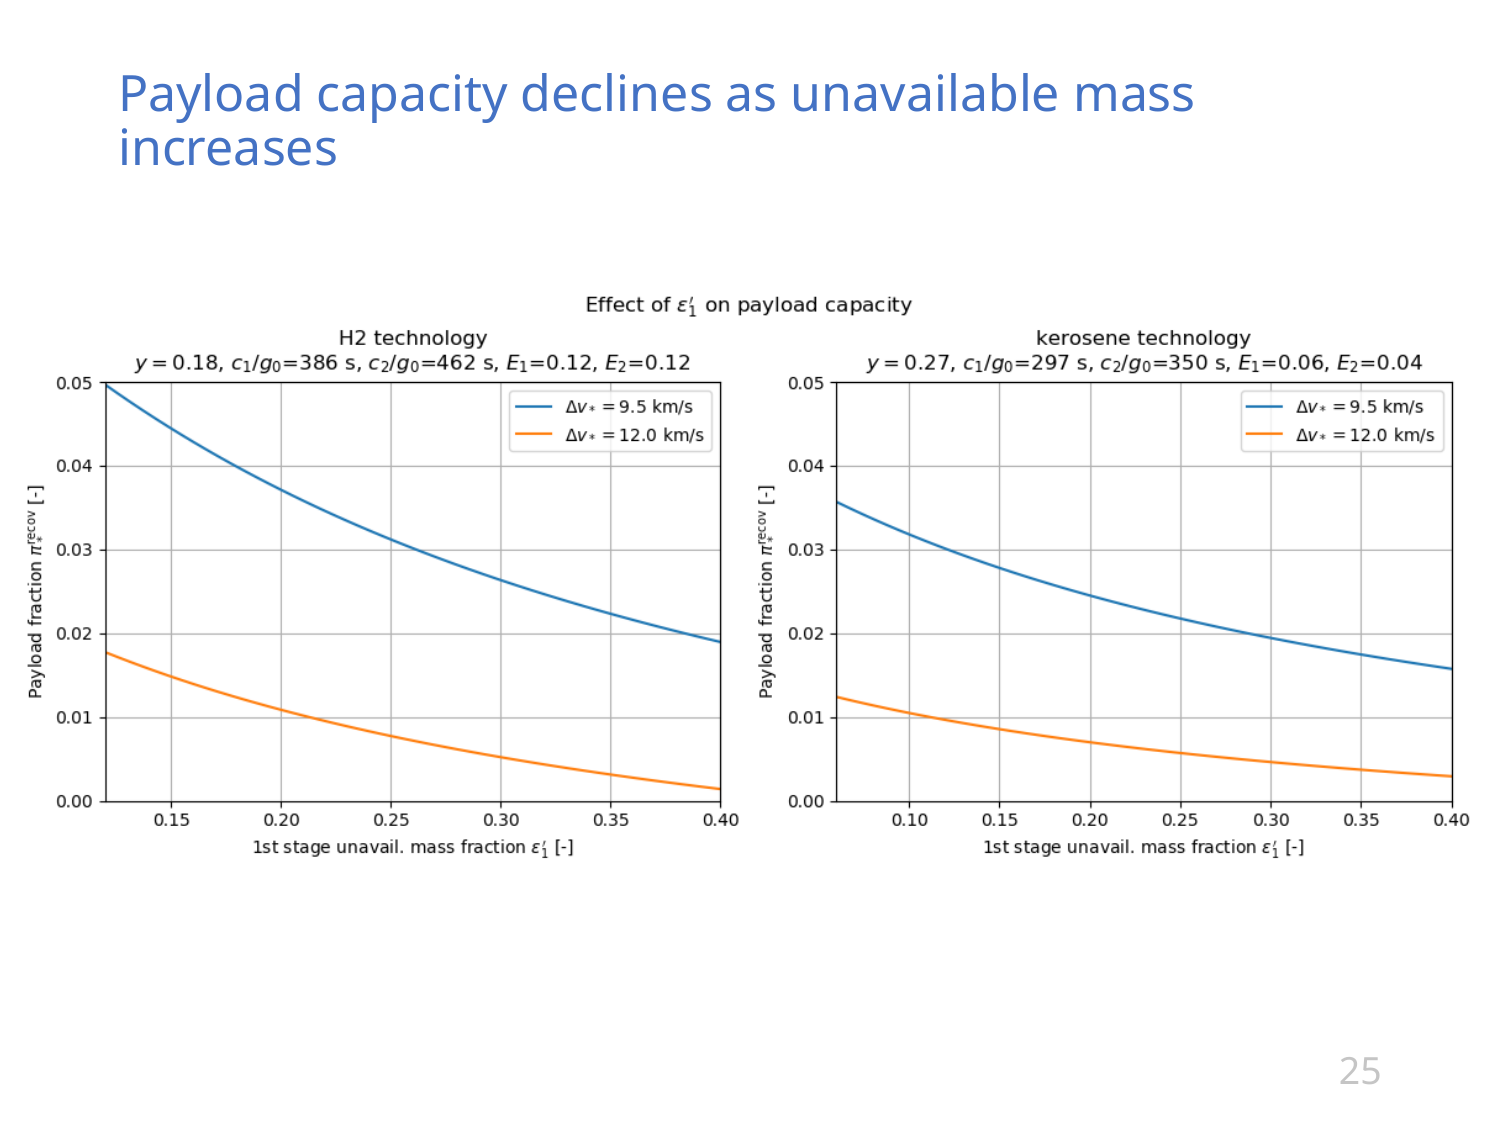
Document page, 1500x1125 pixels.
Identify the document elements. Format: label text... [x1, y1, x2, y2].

title Payload capacity declines as unavailable mass increases [103, 59, 1397, 185]
picture [8, 271, 1489, 865]
slide_number 25 [1059, 1042, 1397, 1103]
